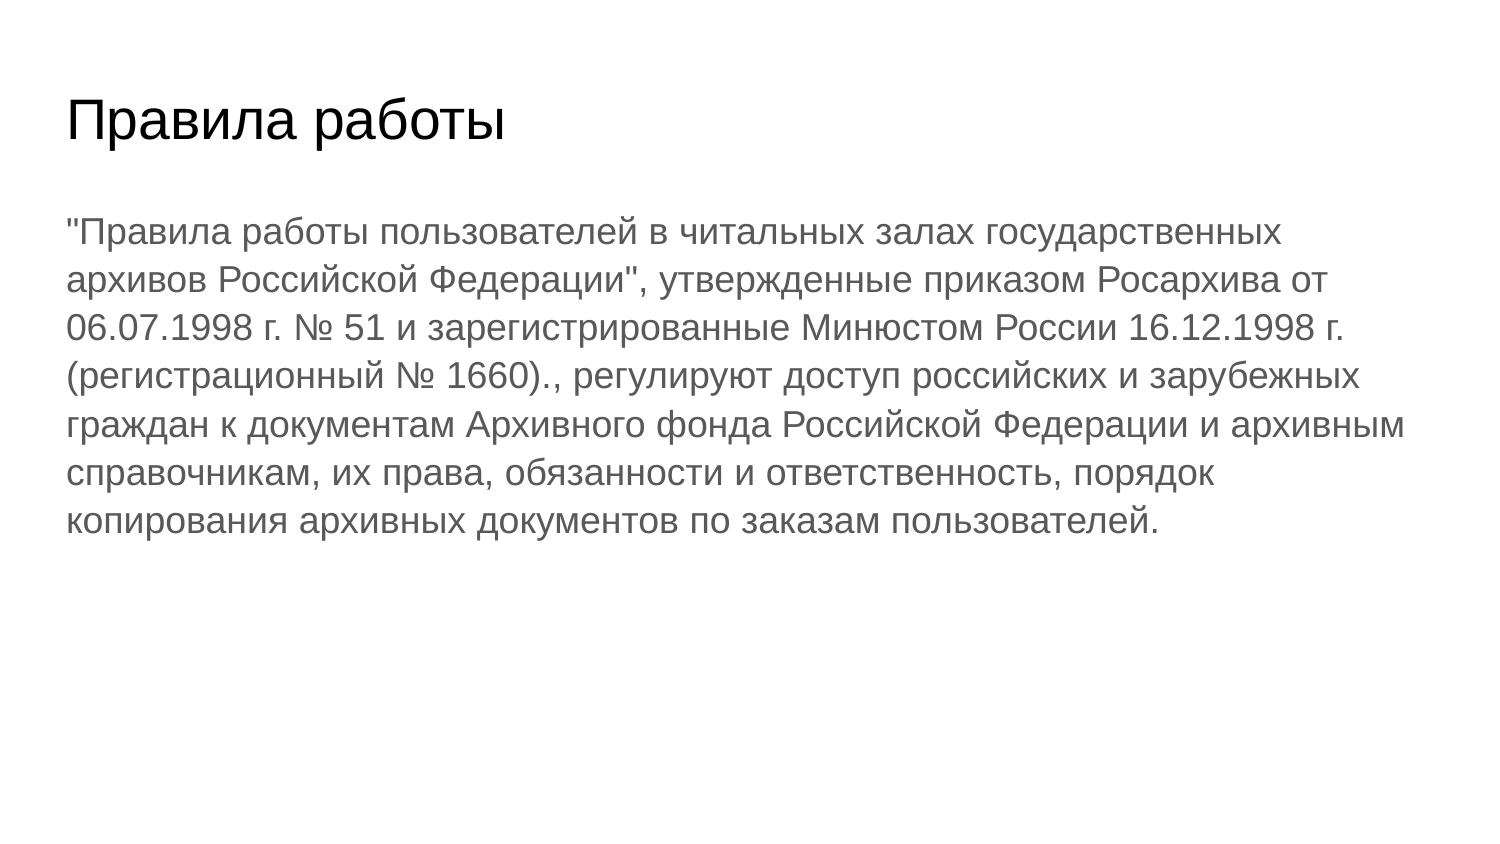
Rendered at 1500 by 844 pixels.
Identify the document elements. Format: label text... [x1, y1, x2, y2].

list "Правила работы пользователей в читальных залах государственных архивов Российской Федерации", утвержденные приказом Росархива от 06.07.1998 г. № 51 и зарегистрированные Минюстом России 16.12.1998 г. (регистрационный № 1660)., регулируют доступ российских и зарубежных граждан к документам Архивного фонда Российской Федерации и архивным справочникам, их права, обязанности и ответственность, порядок копирования архивных документов по заказам пользователей. [51, 189, 1449, 750]
title Правила работы [51, 72, 1449, 167]
